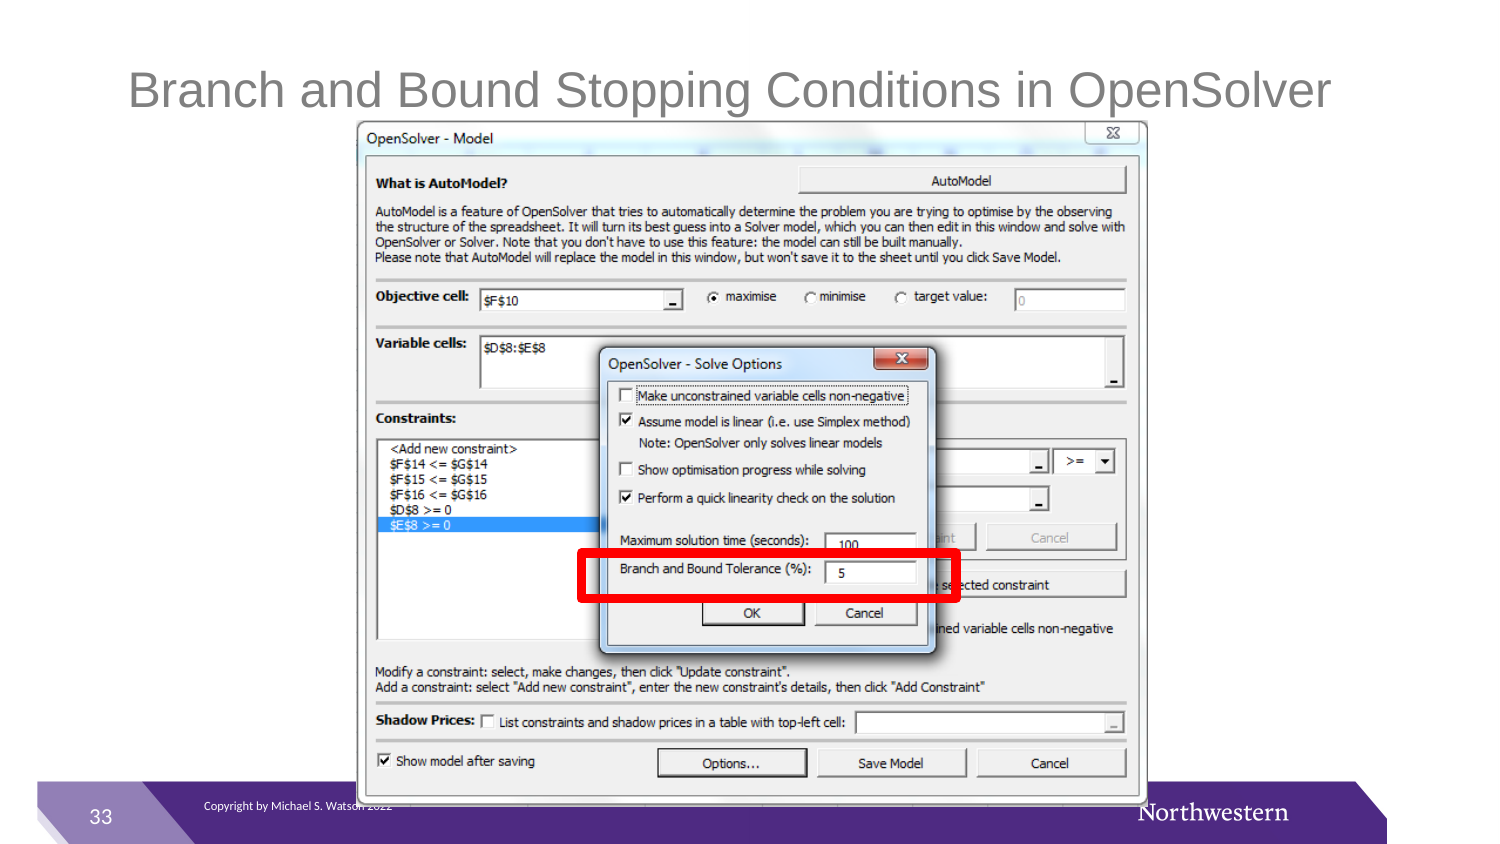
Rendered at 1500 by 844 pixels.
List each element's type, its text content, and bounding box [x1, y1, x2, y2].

picture [0, 0, 1499, 844]
title Branch and Bound Stopping Conditions in OpenSolver [55, 17, 1406, 158]
